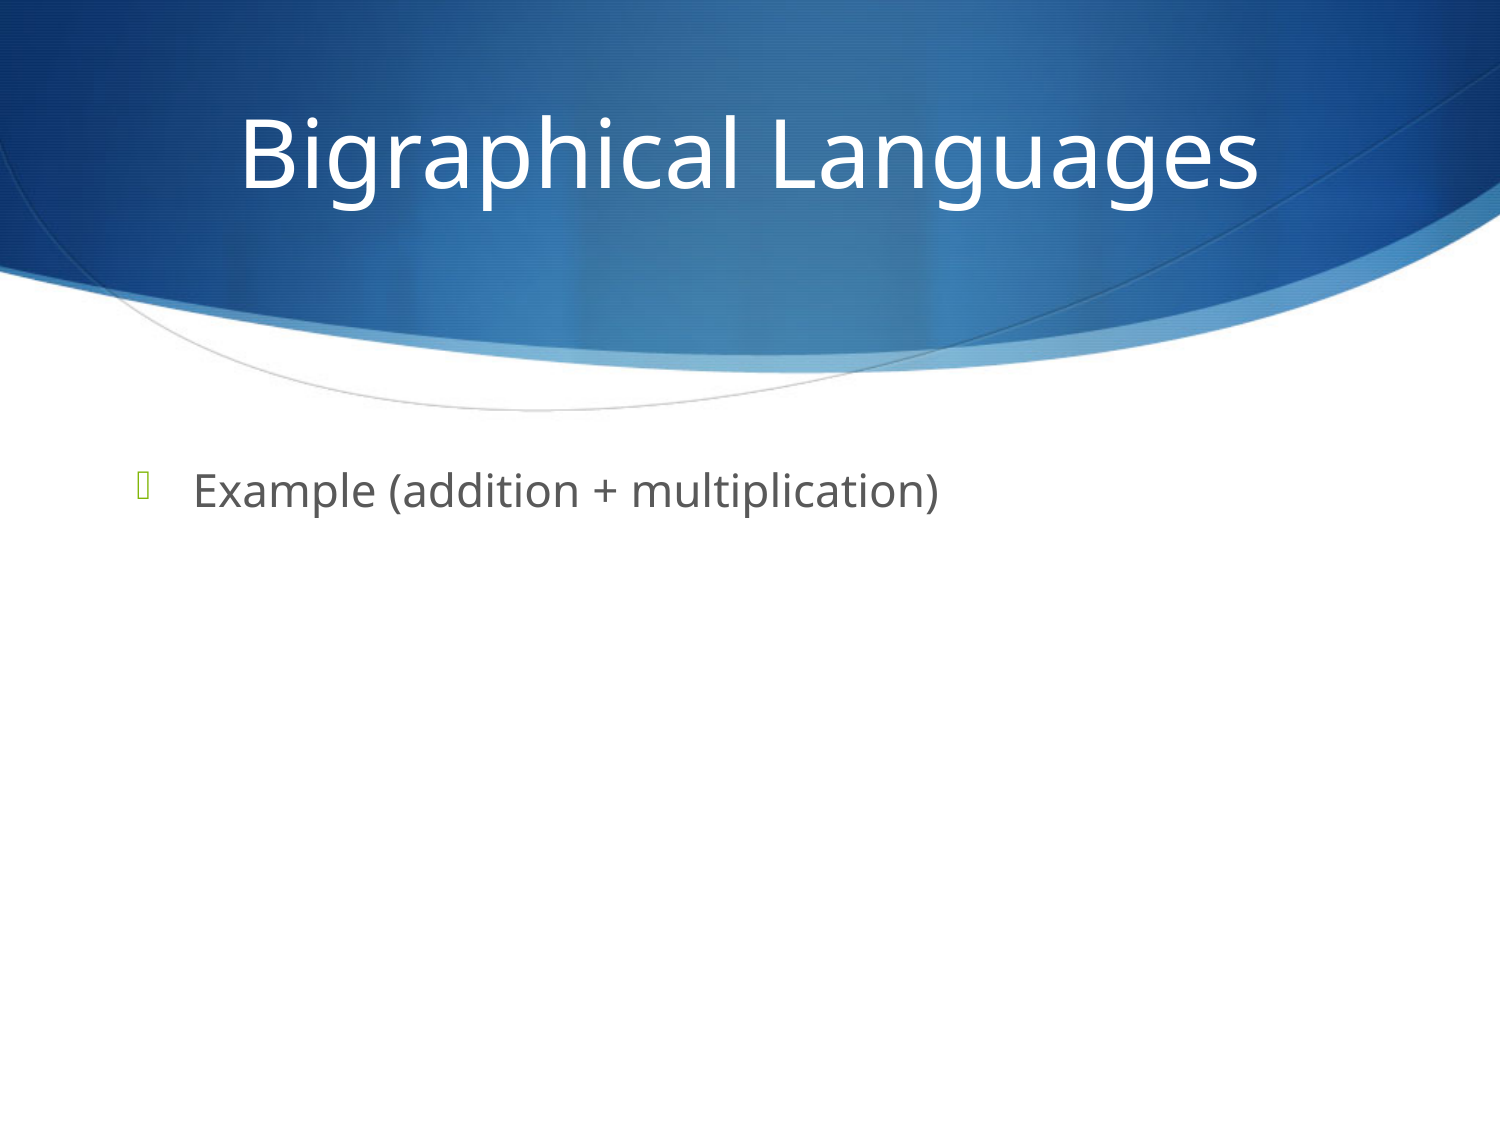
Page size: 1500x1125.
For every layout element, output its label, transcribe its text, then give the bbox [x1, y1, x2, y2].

title Bigraphical Languages [75, 56, 1425, 245]
list Example (addition + multiplication) [121, 454, 1379, 991]
picture [0, 0, 1500, 1125]
